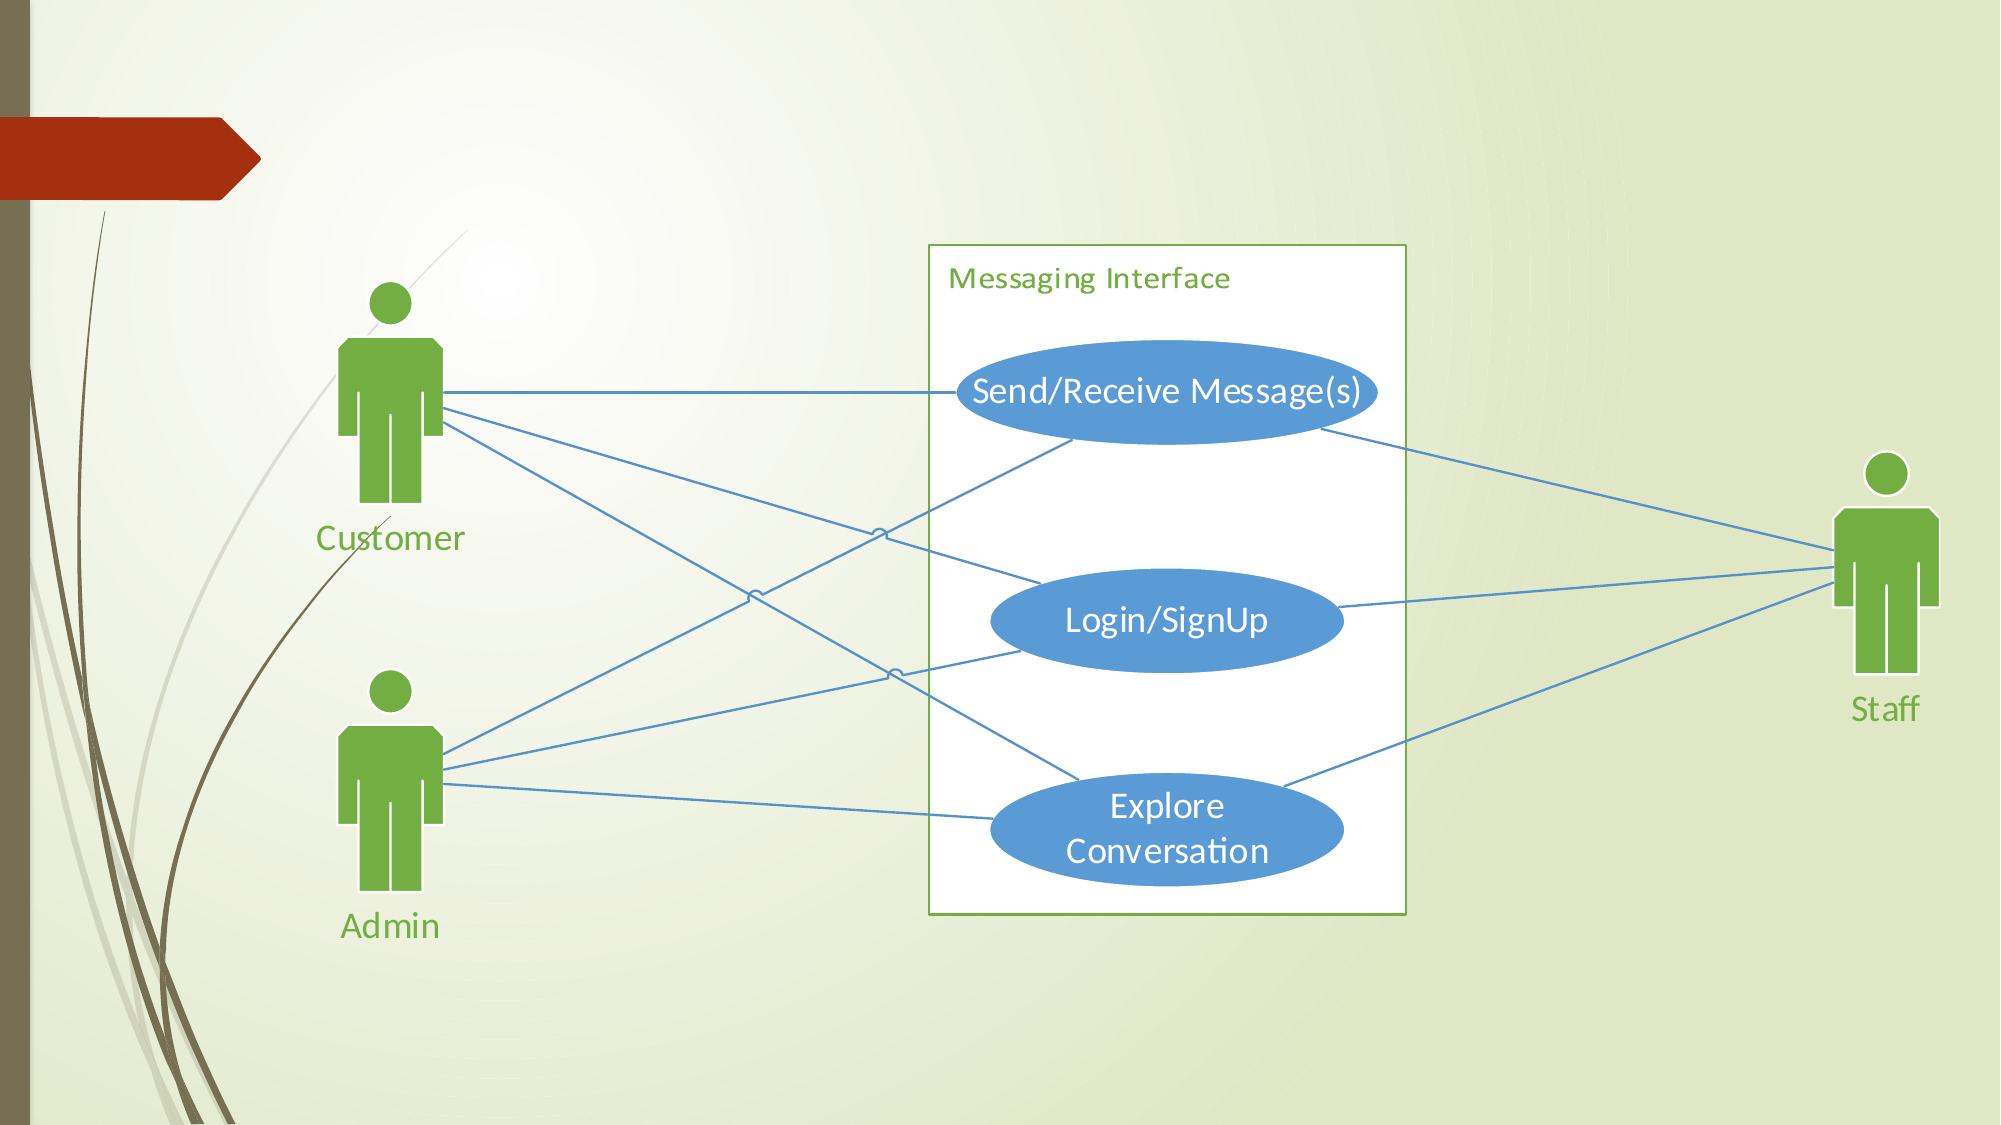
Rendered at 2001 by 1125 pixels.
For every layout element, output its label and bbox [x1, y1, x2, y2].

picture [293, 240, 1941, 968]
